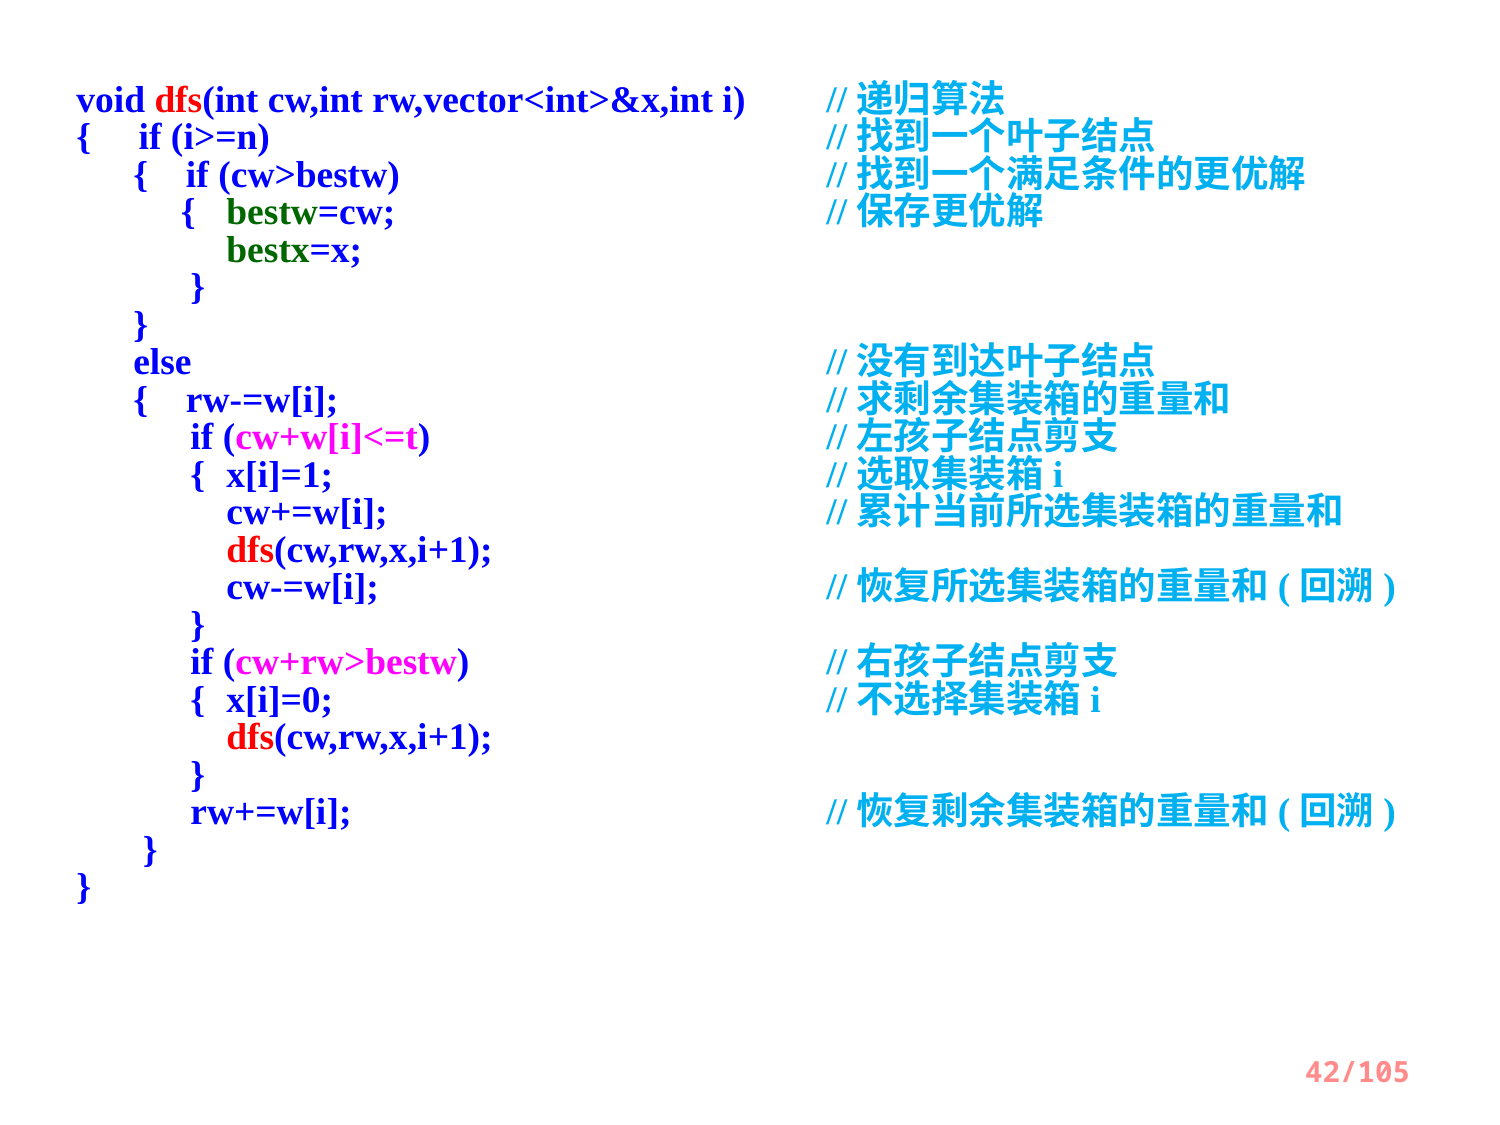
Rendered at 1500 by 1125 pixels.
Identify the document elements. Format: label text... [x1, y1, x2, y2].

text_box void dfs(int cw,int rw,vector<int>&x,int i) //递归算法 { if (i>=n) //找到一个叶子结点 { if (cw>bestw) //找到一个满足条件的更优解 { bestw=cw; //保存更优解 bestx=x; } } else //没有到达叶子结点 { rw-=w[i]; //求剩余集装箱的重量和 if (cw+w[i]<=t) //左孩子结点剪支 { x[i]=1; //选取集装箱i cw+=w[i]; //累计当前所选集装箱的重量和 dfs(cw,rw,x,i+1); cw-=w[i]; //恢复所选集装箱的重量和(回溯) } if (cw+rw>bestw) //右孩子结点剪支 { x[i]=0; //不选择集装箱i dfs(cw,rw,x,i+1); } rw+=w[i]; //恢复剩余集装箱的重量和(回溯) } } [45, 68, 1432, 921]
slide_number 42/105 [1074, 1042, 1425, 1103]
